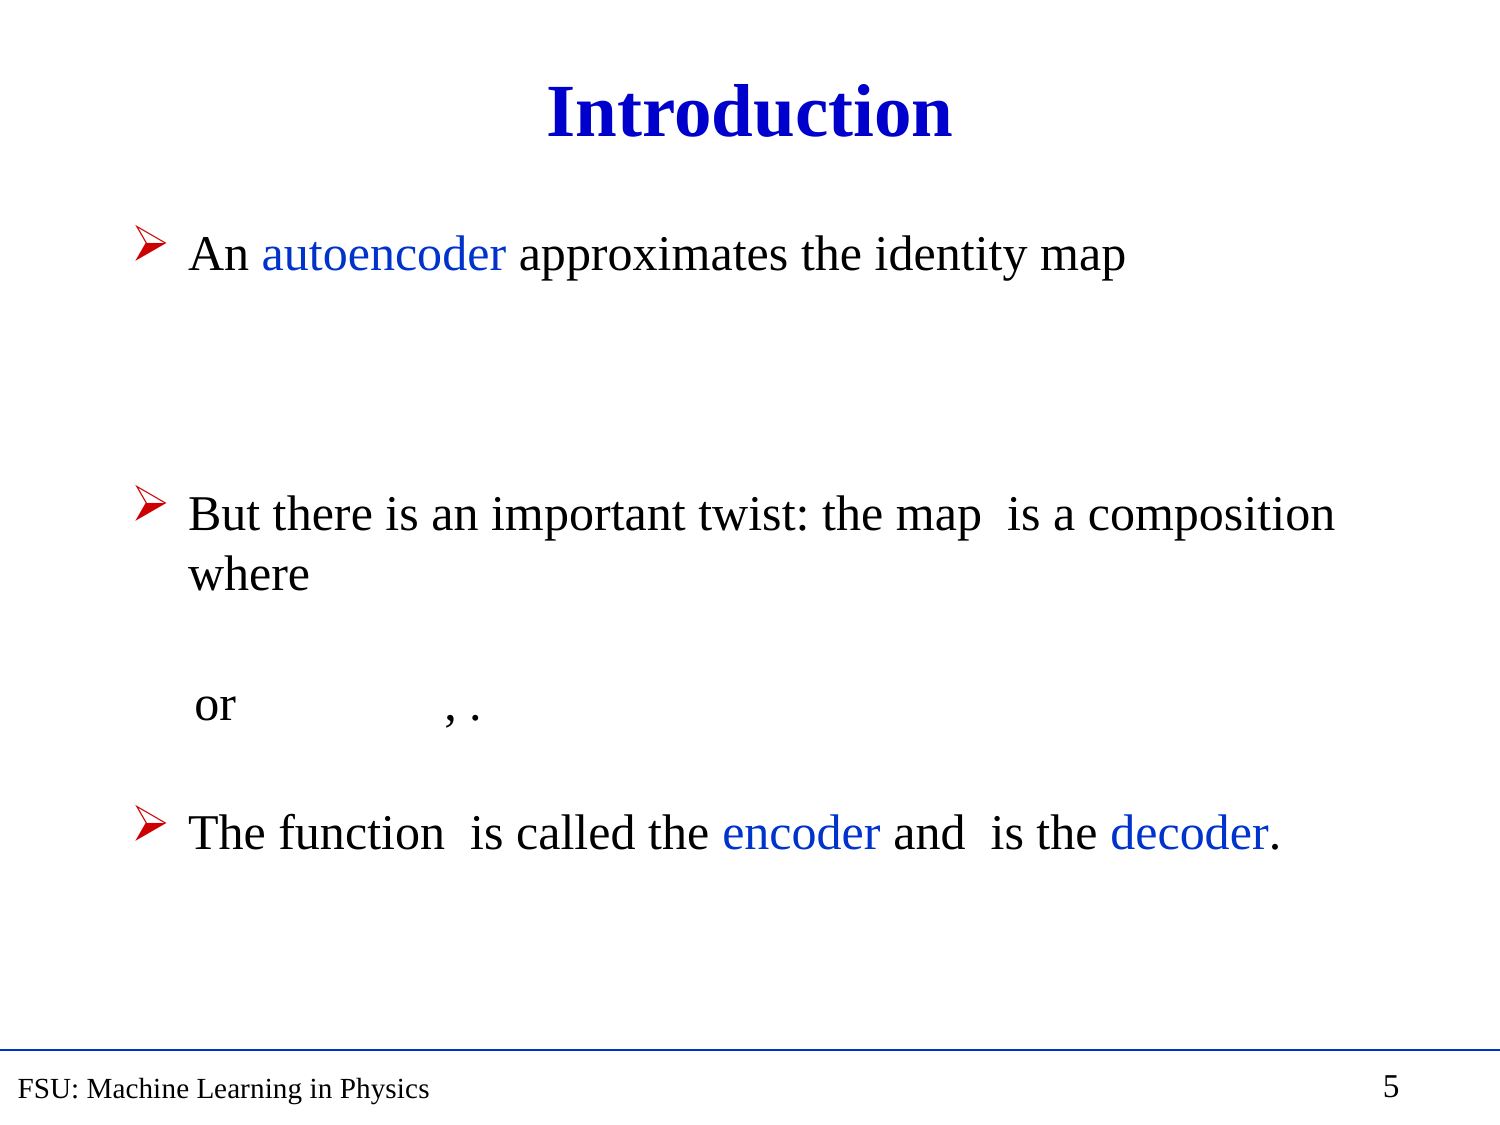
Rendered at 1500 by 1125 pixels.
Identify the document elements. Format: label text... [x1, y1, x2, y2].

title Introduction [112, 37, 1388, 176]
